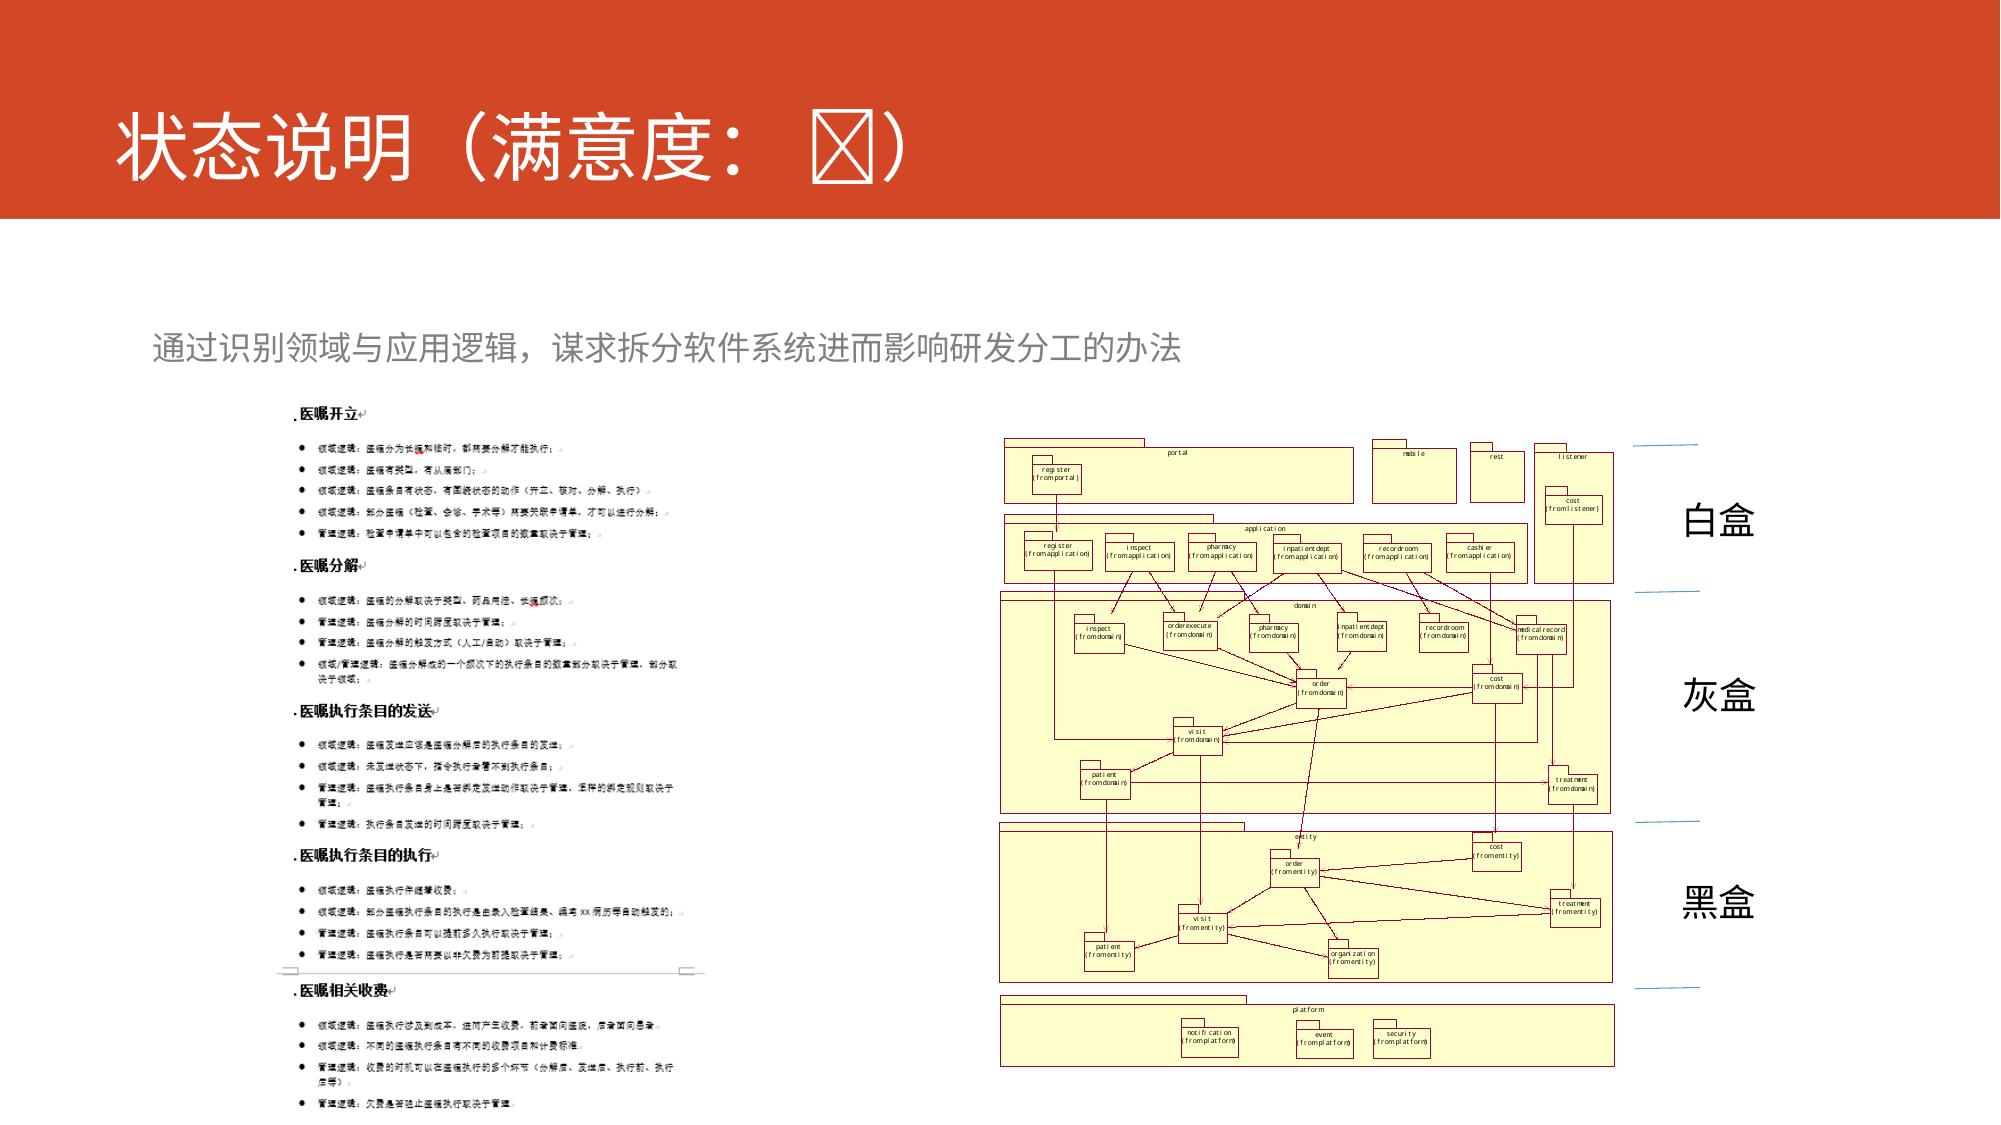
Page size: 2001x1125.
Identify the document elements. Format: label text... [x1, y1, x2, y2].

list 通过识别领域与应用逻辑，谋求拆分软件系统进而影响研发分工的办法 [137, 299, 1824, 1014]
text_box 白盒 [1666, 489, 1772, 550]
text_box 黑盒 [1666, 872, 1772, 932]
text_box 灰盒 [1667, 664, 1773, 725]
picture [277, 395, 705, 1115]
title 状态说明（满意度： ） [99, 0, 1863, 199]
picture [968, 406, 1646, 1099]
